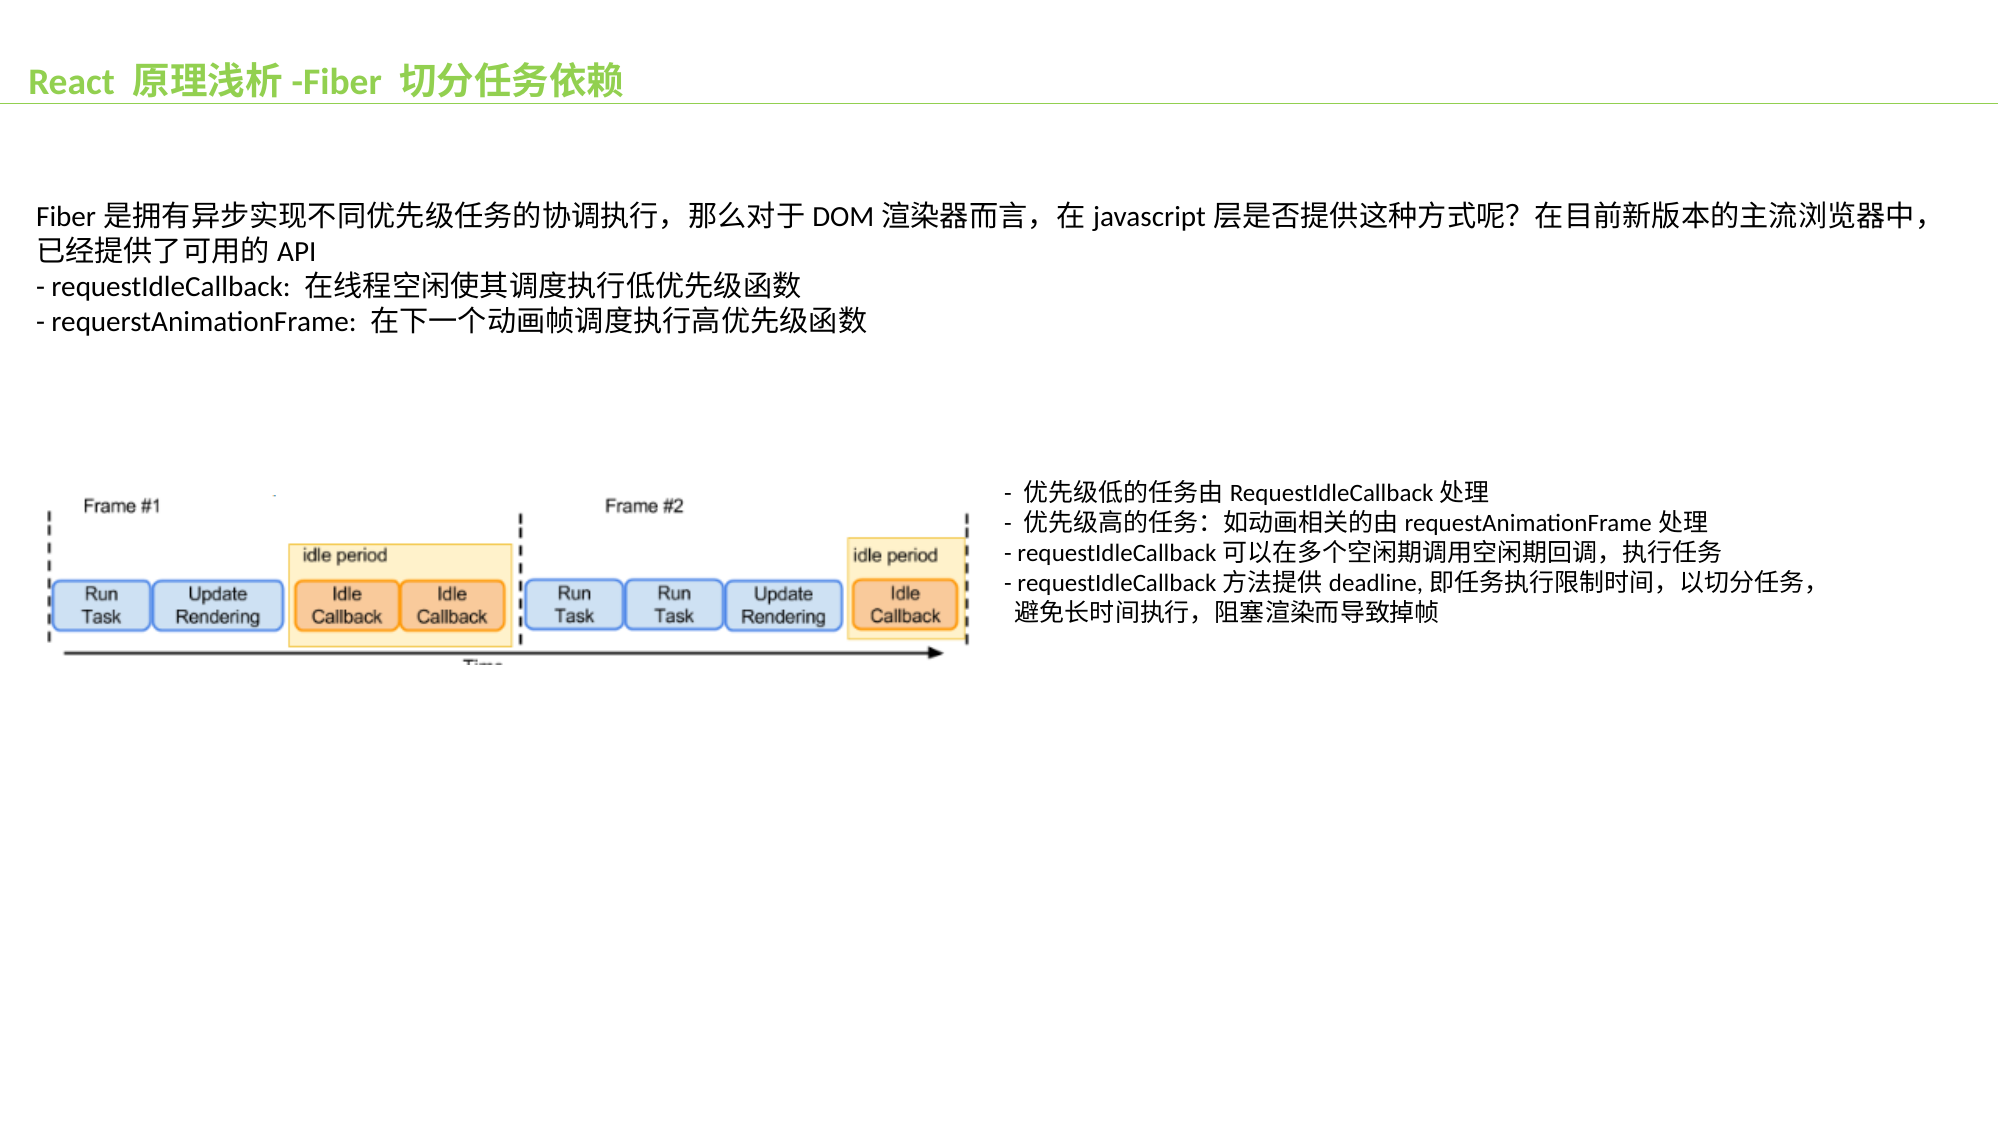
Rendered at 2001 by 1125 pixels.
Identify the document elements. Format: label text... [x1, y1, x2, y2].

text_box - 优先级低的任务由RequestIdleCallback处理 - 优先级高的任务：如动画相关的由requestAnimationFrame处理 - requestIdleCallback可以在多个空闲期调用空闲期回调，执行任务 - requestIdleCallback方法提供deadline,即任务执行限制时间，以切分任务， 避免长时间执行，阻塞渲染而导致掉帧 [989, 469, 1845, 634]
picture [46, 495, 977, 665]
text_box Fiber是拥有异步实现不同优先级任务的协调执行，那么对于DOM渲染器而言，在javascript层是否提供这种方式呢？在目前新版本的主流浏览器中， 已经提供了可用的API - requestIdleCallback: 在线程空闲使其调度执行低优先级函数 - requerstAnimationFrame: 在下一个动画帧调度执行高优先级函数 [21, 190, 1960, 345]
text_box React 原理浅析-Fiber 切分任务依赖 [13, 104, 640, 110]
text_box React 原理浅析-Fiber 切分任务依赖 [13, 26, 640, 103]
